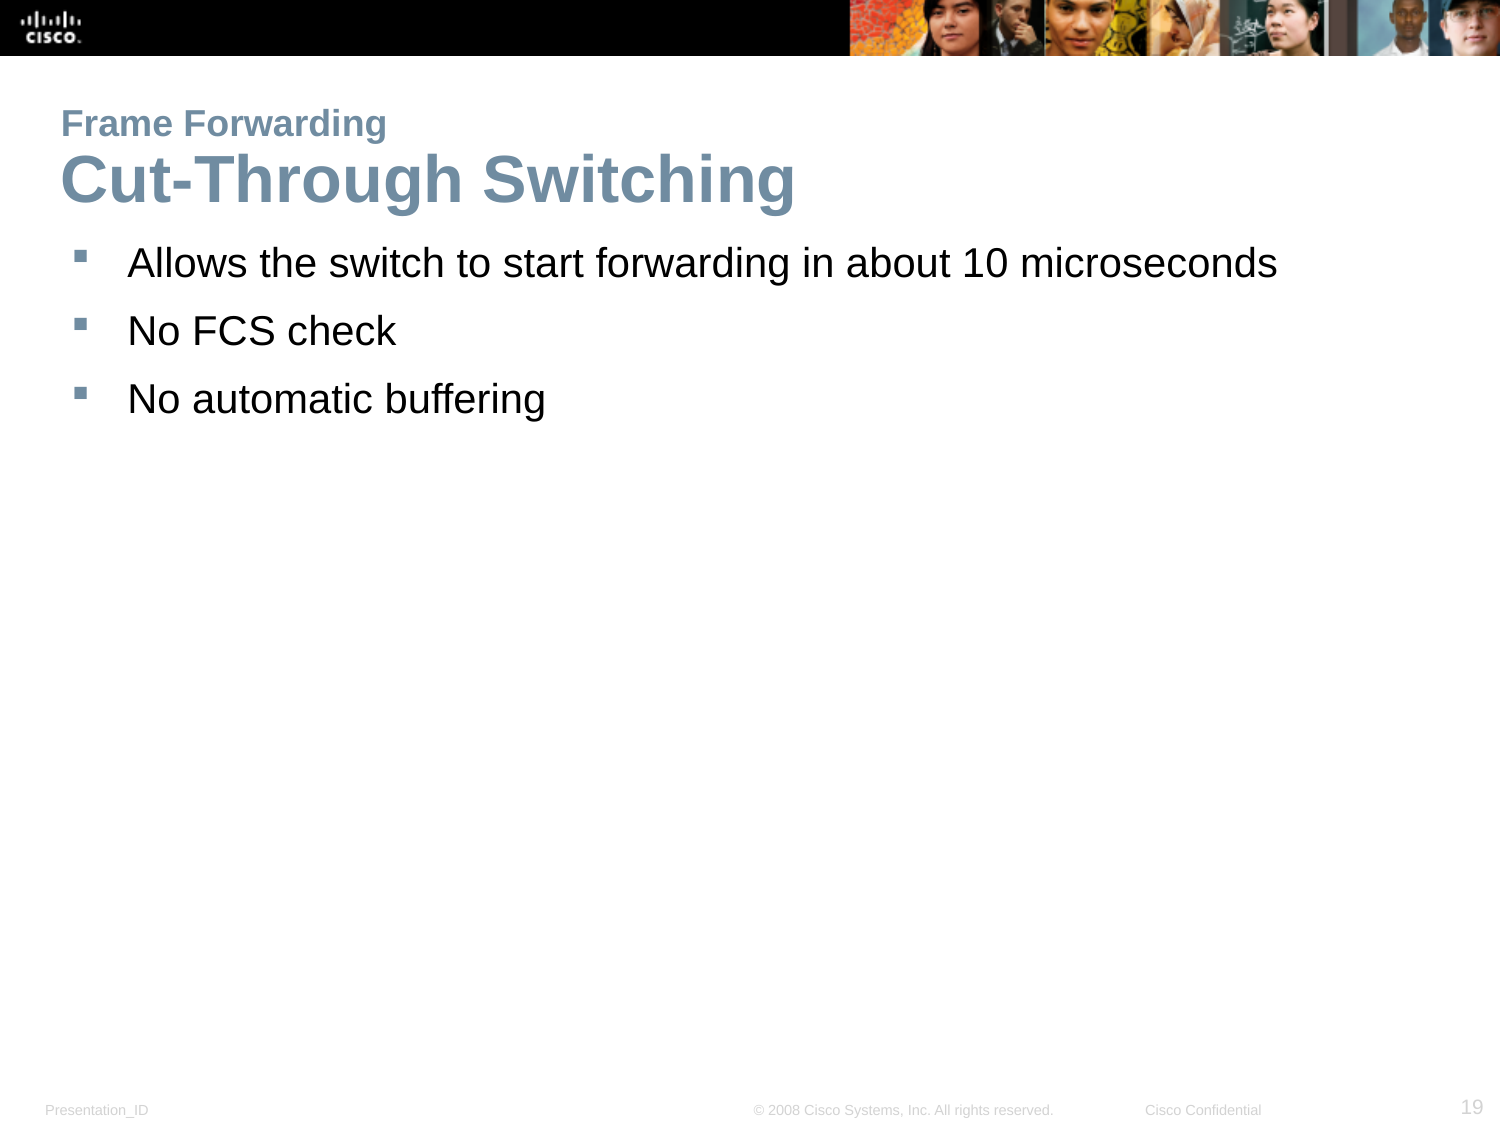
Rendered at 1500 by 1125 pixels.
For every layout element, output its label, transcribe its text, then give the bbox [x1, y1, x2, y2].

list Allows the switch to start forwarding in about 10 microseconds No FCS check No automatic buffering [57, 232, 1401, 446]
picture [0, 0, 1500, 56]
title Frame Forwarding Cut-Through Switching [47, 85, 1384, 224]
